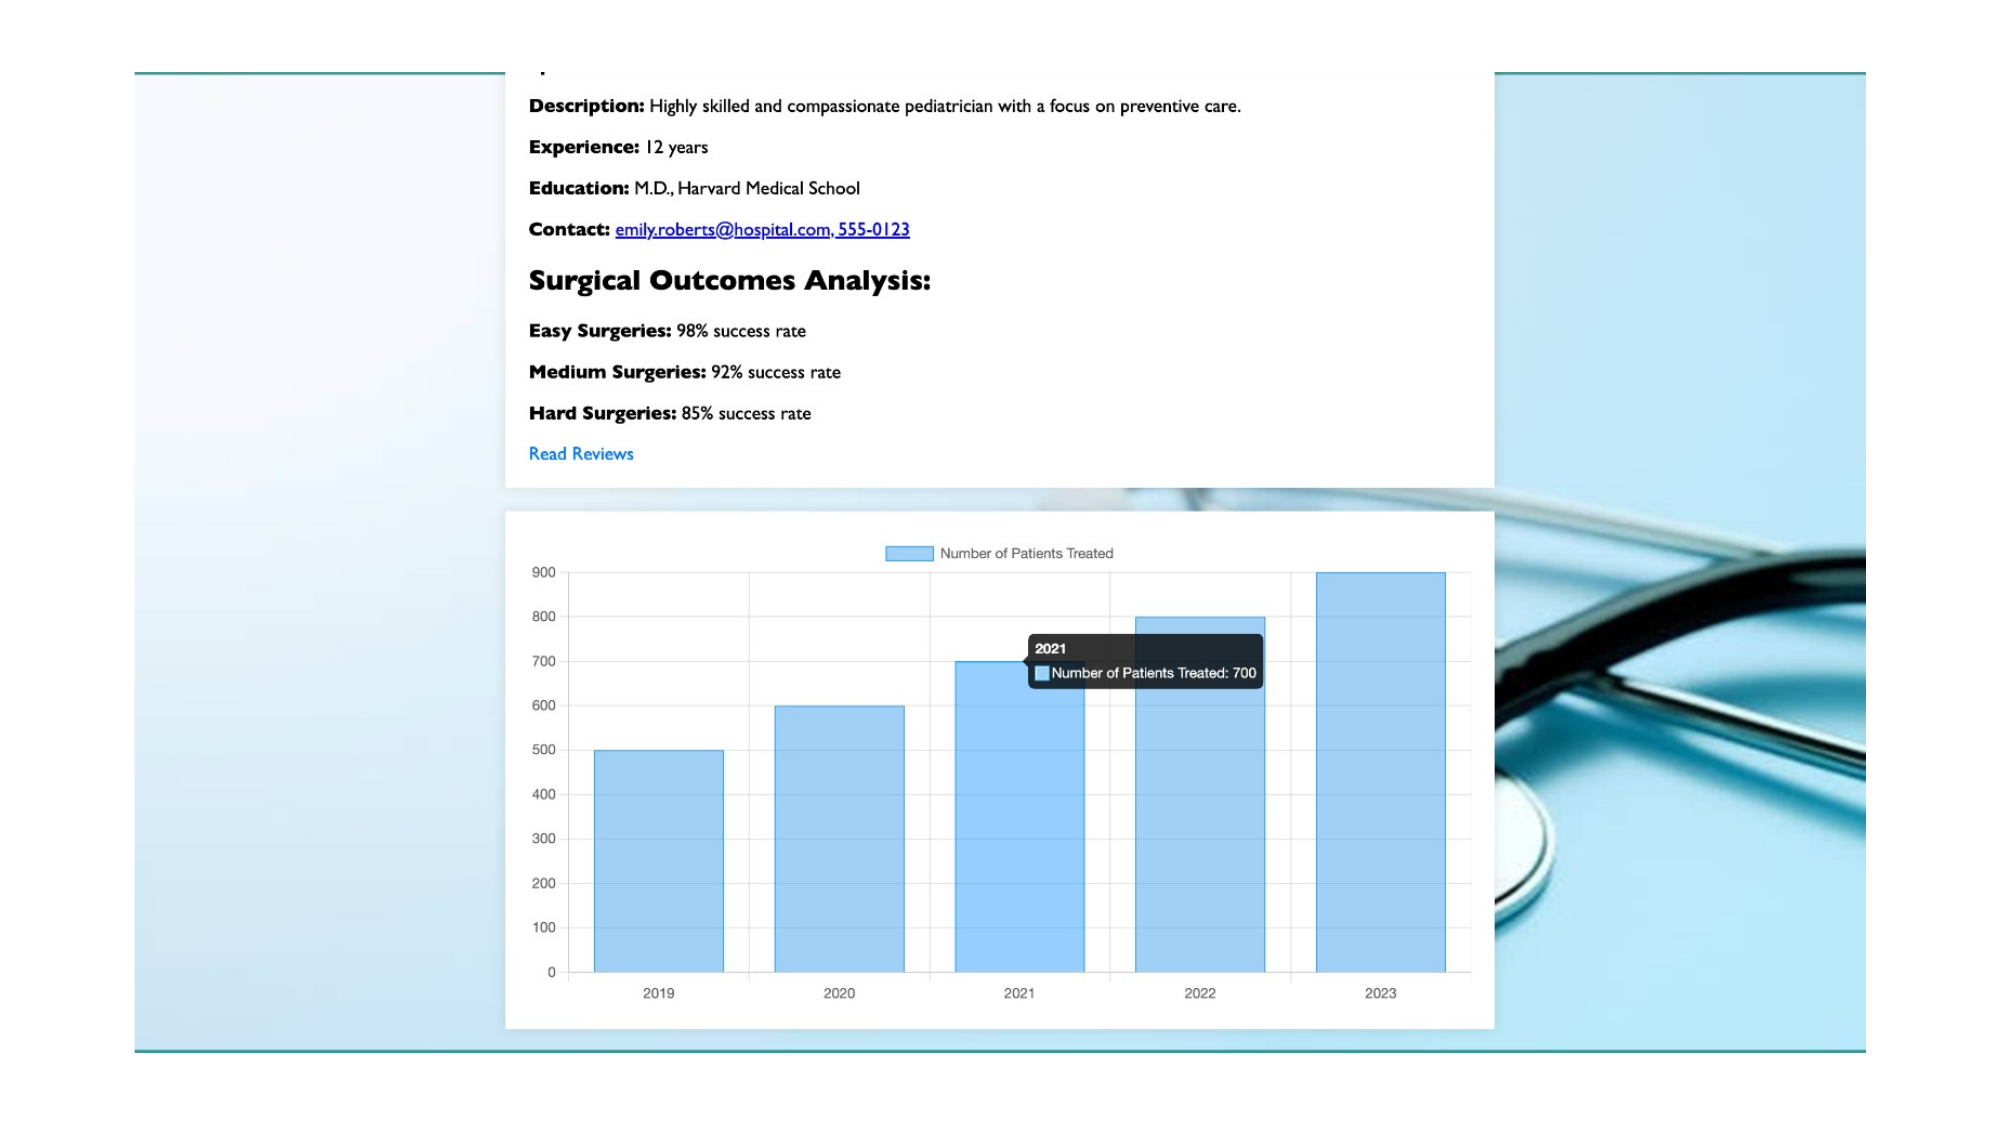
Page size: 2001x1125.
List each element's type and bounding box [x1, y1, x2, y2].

picture [134, 72, 1896, 1053]
